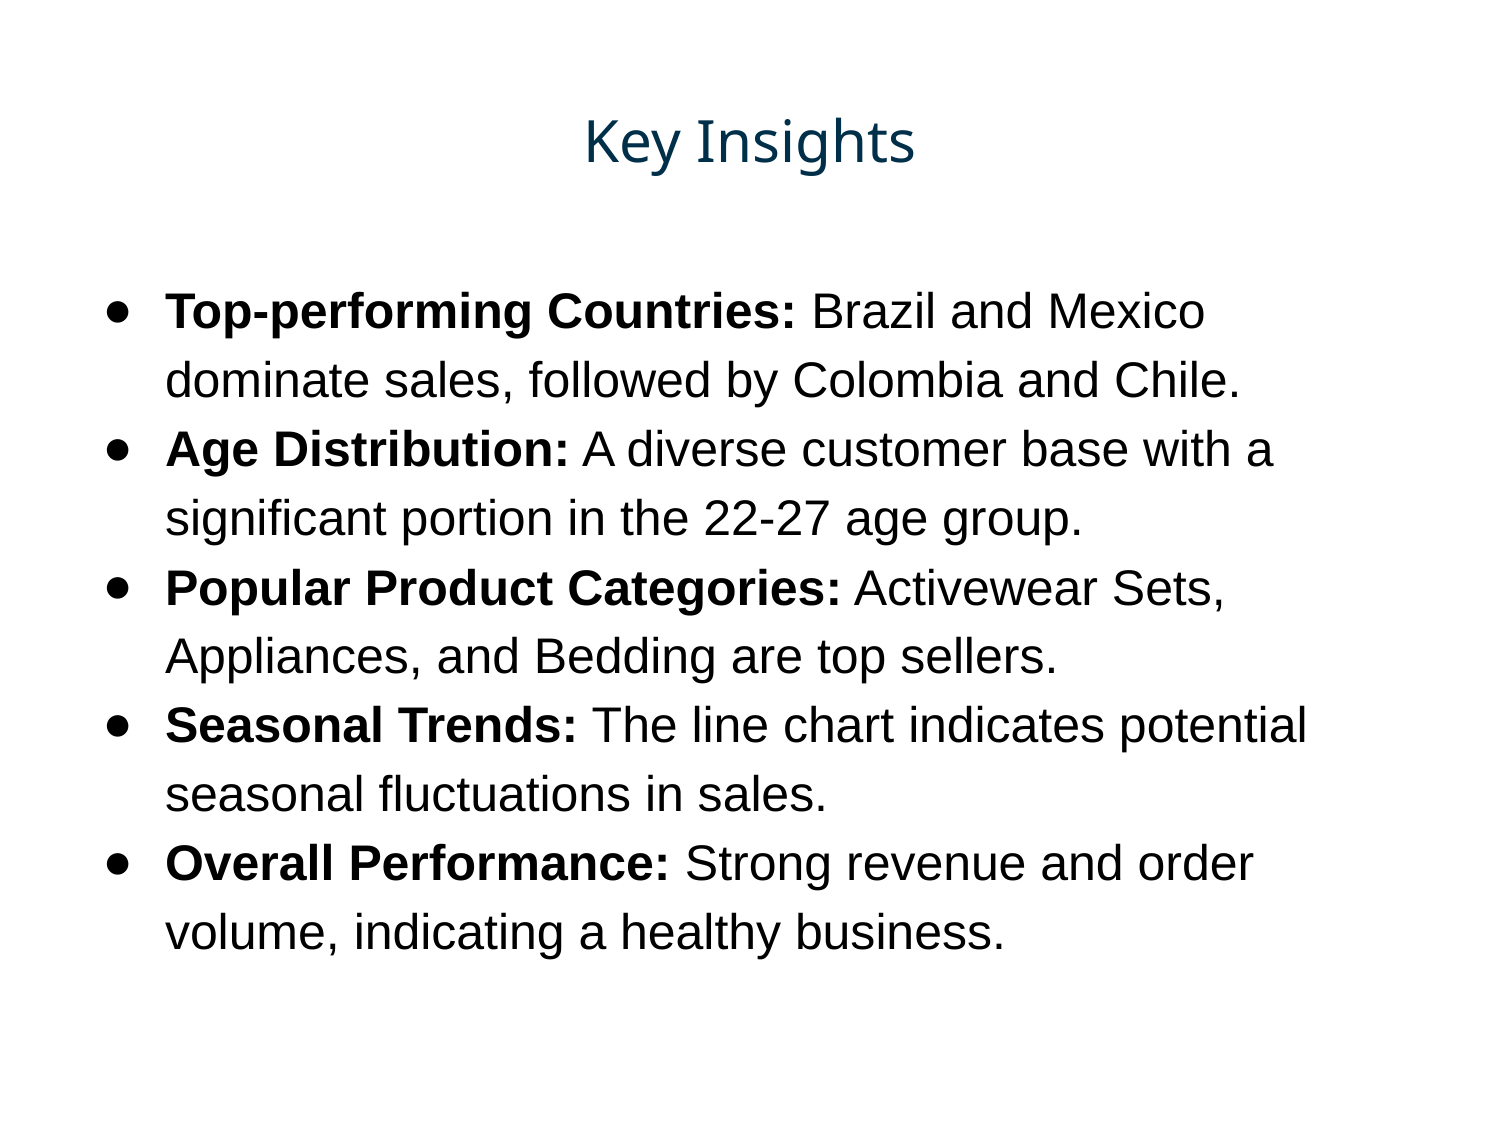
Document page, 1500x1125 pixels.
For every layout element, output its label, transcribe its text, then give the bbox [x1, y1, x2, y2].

title Key Insights [75, 45, 1425, 233]
list Top-performing Countries: Brazil and Mexico dominate sales, followed by Colombia and Chile. Age Distribution: A diverse customer base with a significant portion in the 22-27 age group. Popular Product Categories: Activewear Sets, Appliances, and Bedding are top sellers. Seasonal Trends: The line chart indicates potential seasonal fluctuations in sales. Overall Performance: Strong revenue and order volume, indicating a healthy business. [75, 262, 1425, 1005]
